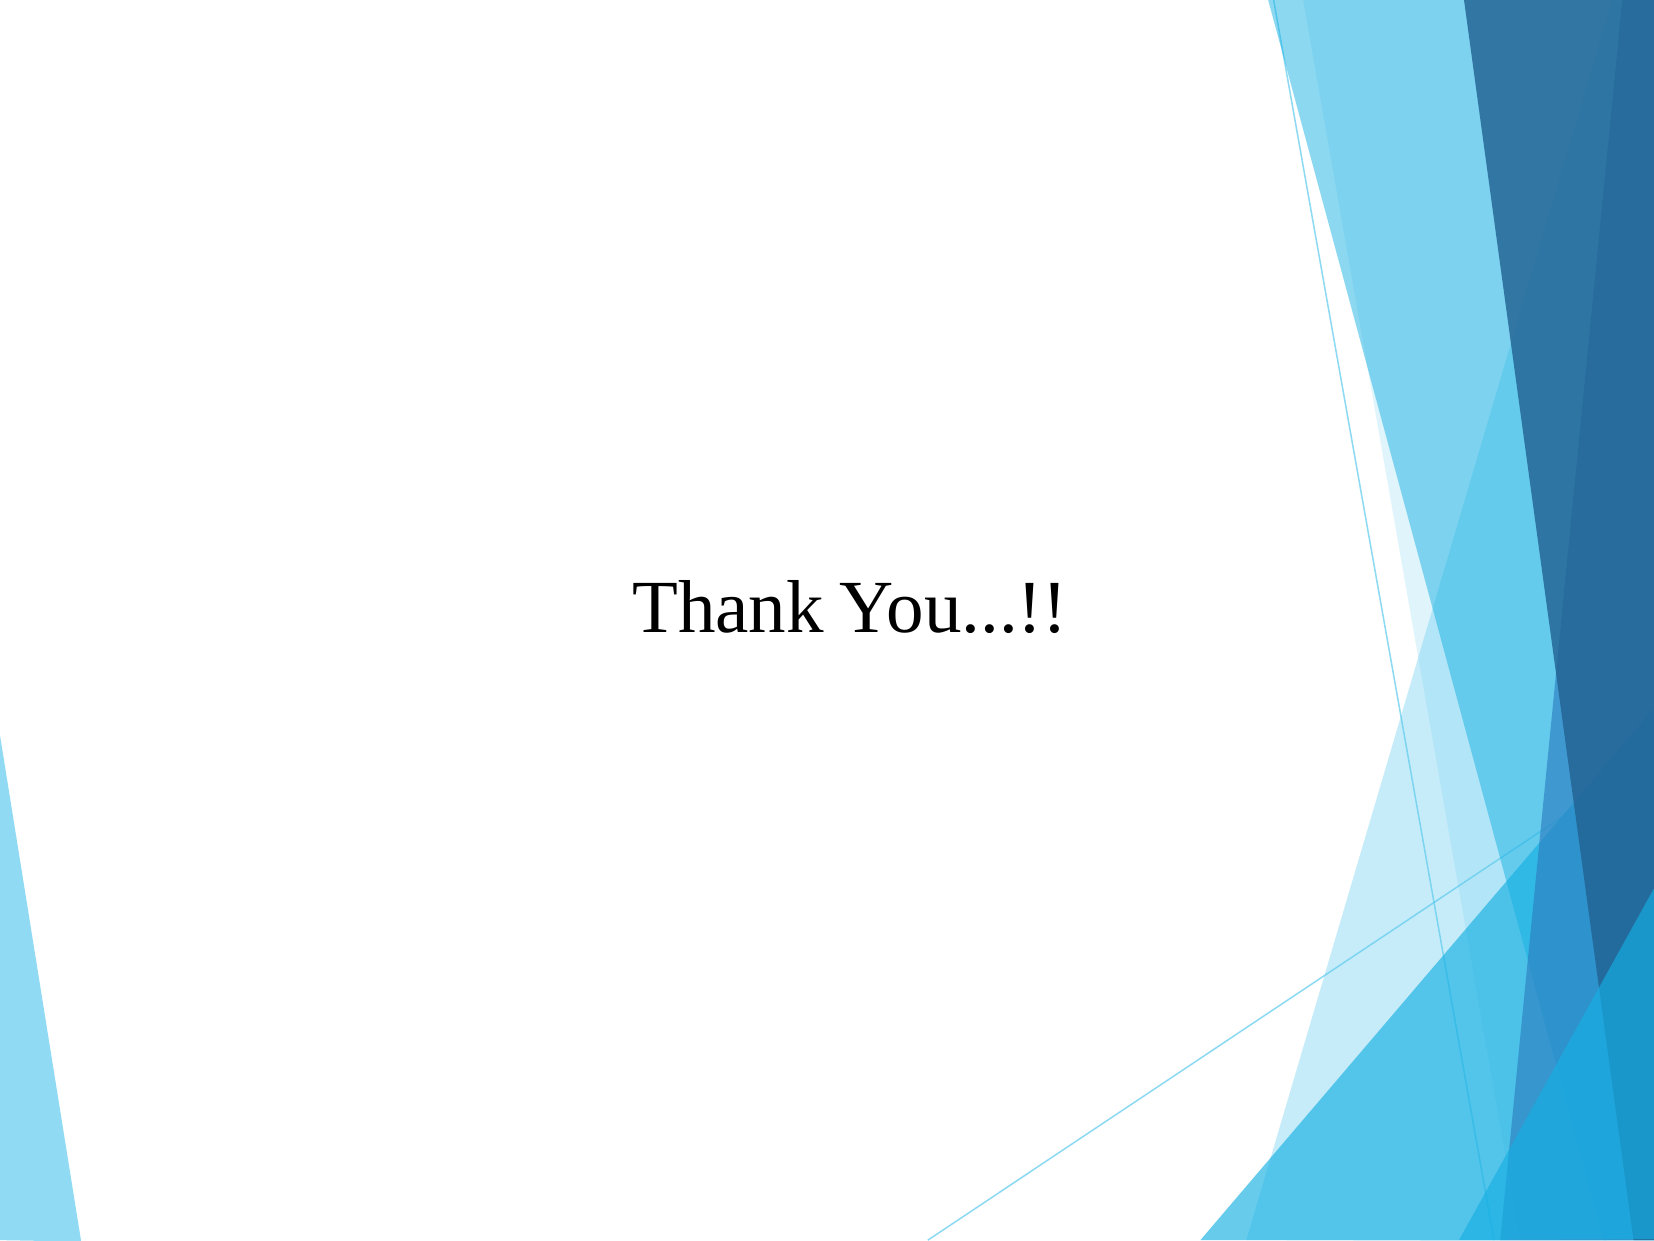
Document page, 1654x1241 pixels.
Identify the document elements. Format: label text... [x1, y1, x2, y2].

text_box Thank You...!! [106, 501, 1595, 709]
